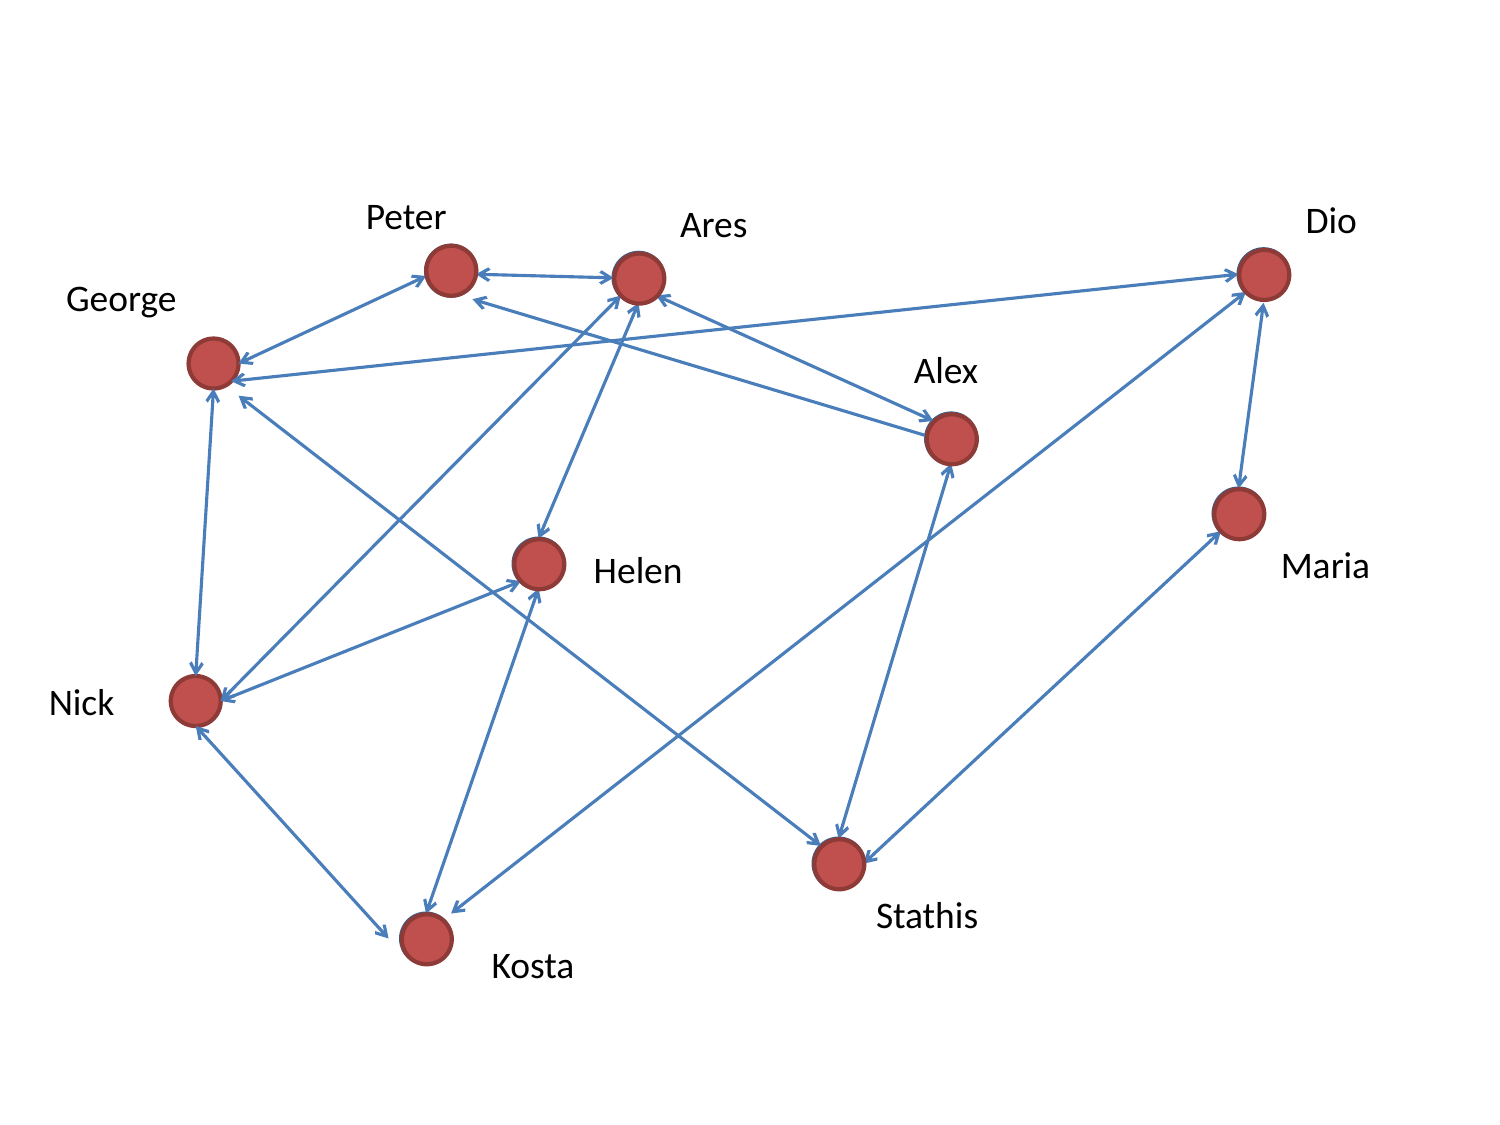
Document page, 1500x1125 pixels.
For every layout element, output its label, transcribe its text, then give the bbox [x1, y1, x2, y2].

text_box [425, 855, 539, 914]
text_box Peter [351, 184, 462, 245]
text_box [220, 295, 467, 580]
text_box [1243, 291, 1247, 301]
text_box [399, 913, 454, 967]
text_box Ares [665, 192, 763, 252]
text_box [543, 390, 1247, 914]
text_box Nick [33, 670, 130, 731]
text_box Dio [1290, 188, 1372, 249]
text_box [220, 580, 233, 702]
text_box [1251, 497, 1267, 539]
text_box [195, 725, 389, 939]
text_box [168, 674, 222, 728]
text_box [186, 336, 215, 386]
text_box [230, 273, 1239, 382]
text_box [195, 388, 214, 677]
text_box [424, 245, 479, 272]
text_box George [51, 266, 192, 327]
text_box Stathis [861, 922, 994, 943]
text_box [1237, 247, 1292, 303]
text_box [238, 395, 822, 847]
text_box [472, 299, 948, 443]
text_box Maria [1266, 533, 1386, 593]
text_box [1238, 302, 1264, 489]
text_box Kosta [476, 933, 590, 993]
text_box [863, 530, 1222, 864]
text_box [613, 251, 666, 272]
